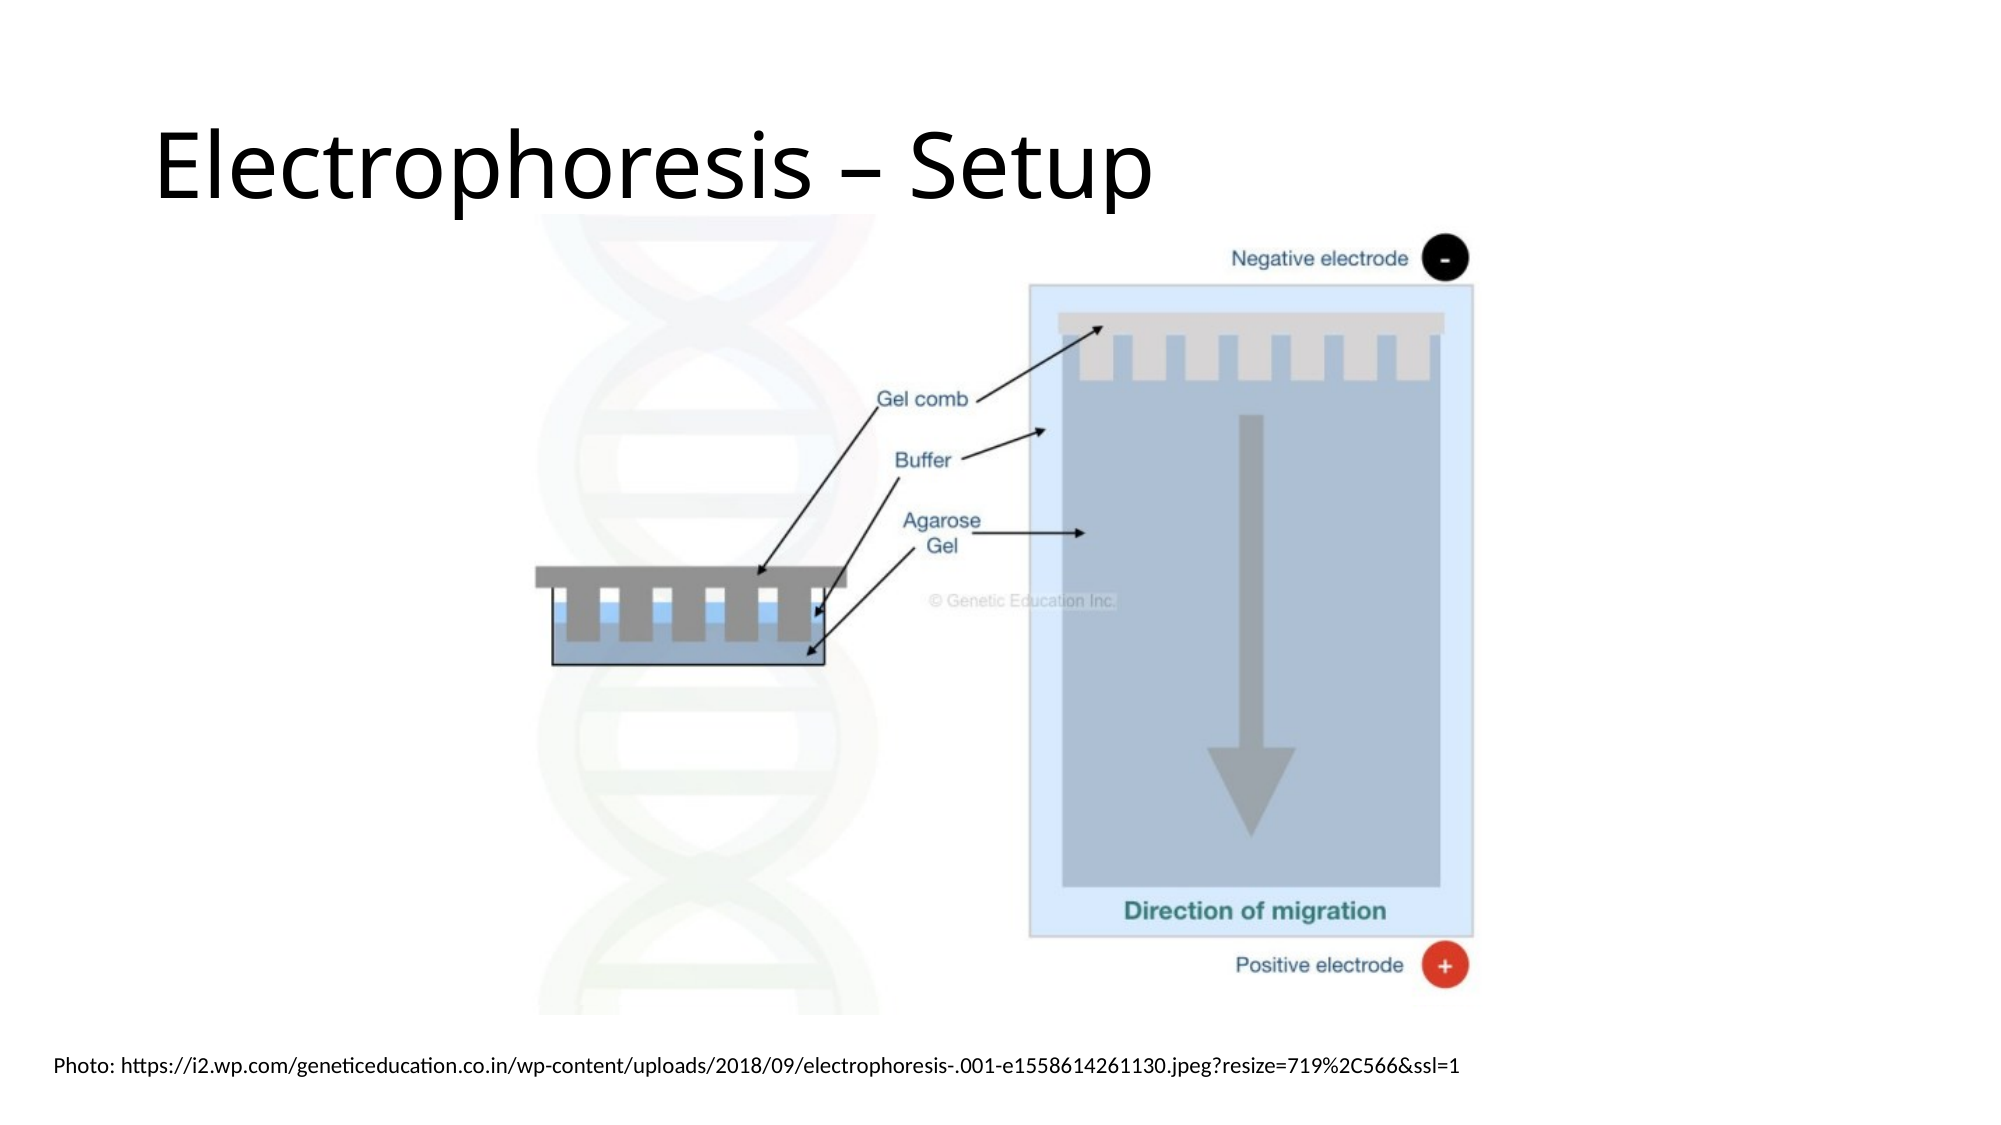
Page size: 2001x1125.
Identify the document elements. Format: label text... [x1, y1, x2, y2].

text_box Photo: https://i2.wp.com/geneticeducation.co.in/wp-content/uploads/2018/09/electrophoresis-.001-e1558614261130.jpeg?resize=719%2C566&ssl=1 [38, 1043, 1478, 1086]
title Electrophoresis – Setup [137, 59, 1863, 278]
picture [518, 214, 1524, 1015]
